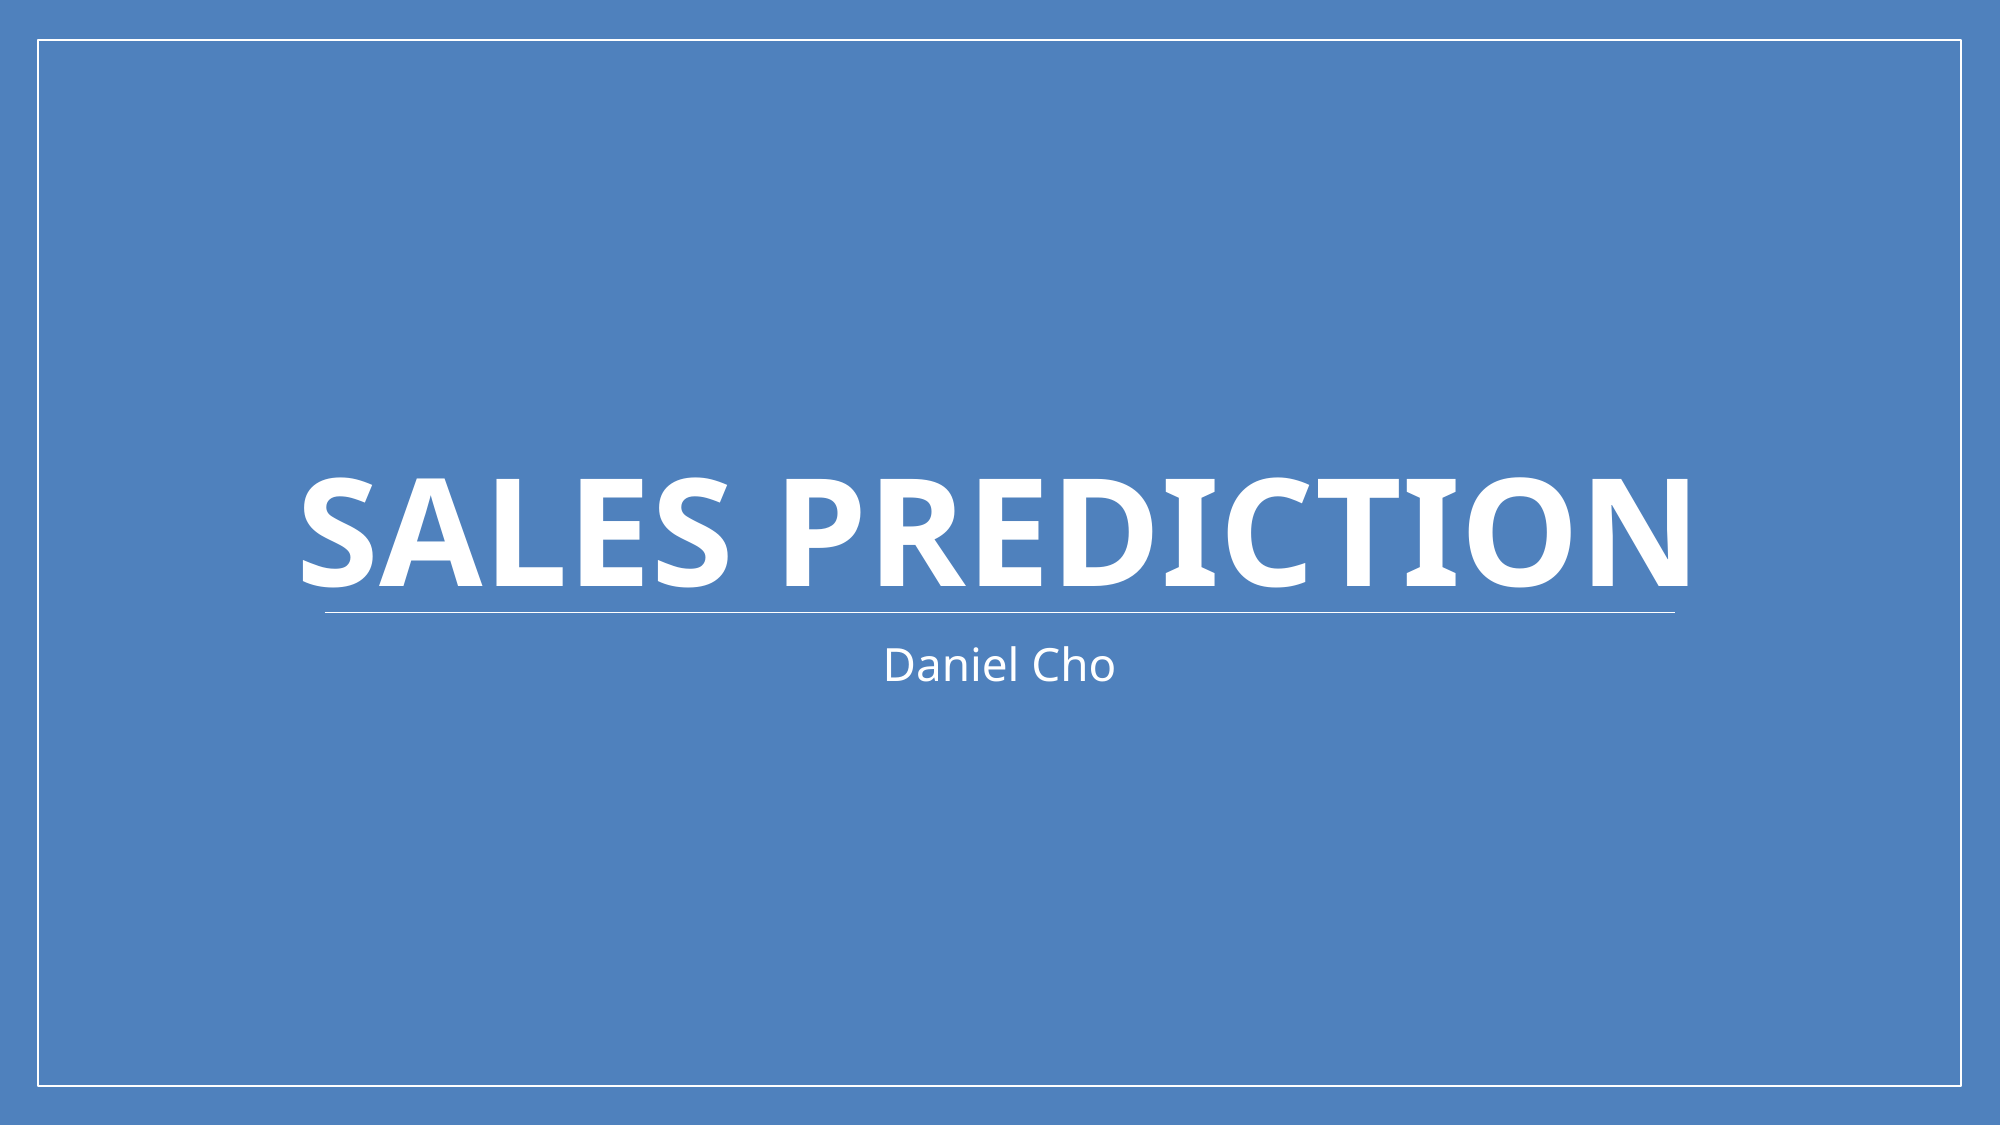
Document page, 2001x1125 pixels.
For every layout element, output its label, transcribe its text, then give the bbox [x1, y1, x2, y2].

title Sales Prediction [182, 144, 1818, 625]
subtitle Daniel Cho [280, 634, 1719, 863]
